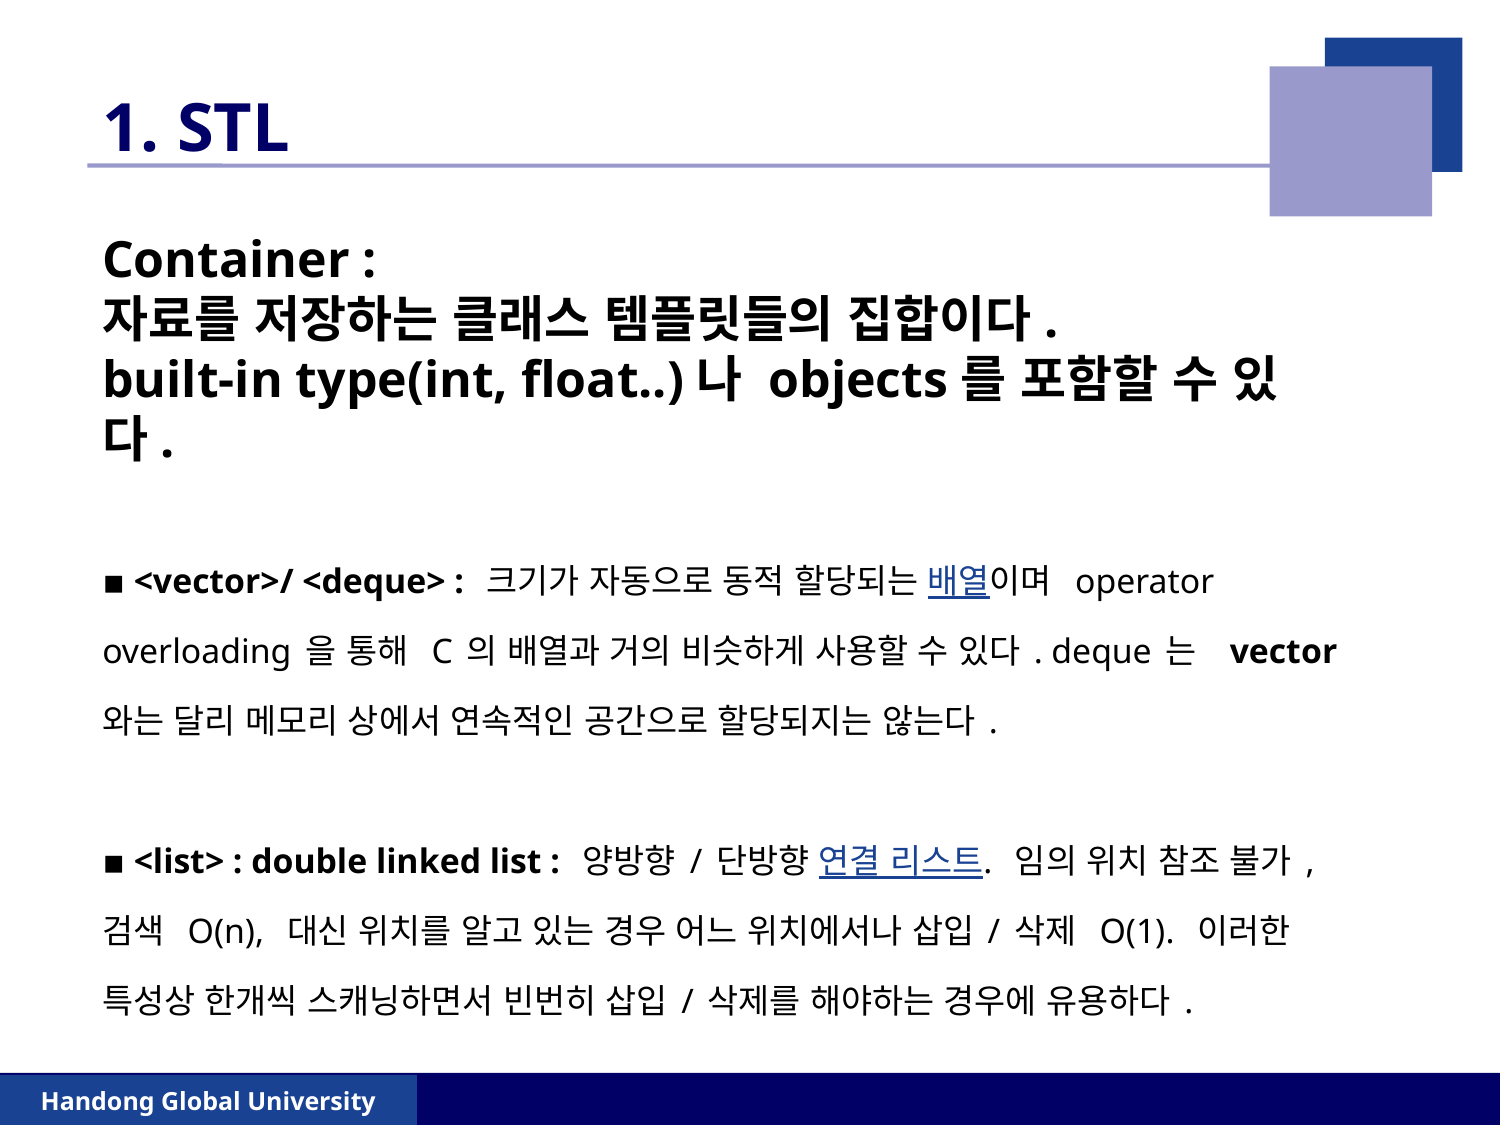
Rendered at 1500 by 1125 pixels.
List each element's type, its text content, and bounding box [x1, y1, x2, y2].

text_box Container : 자료를 저장하는 클래스 템플릿들의 집합이다. built-in type(int, float..)나 objects를 포함할 수 있다. ▪ <vector>/ <deque> : 크기가 자동으로 동적 할당되는 배열이며 operator overloading을 통해 C의 배열과 거의 비슷하게 사용할 수 있다. deque는 vector와는 달리 메모리 상에서 연속적인 공간으로 할당되지는 않는다. ▪ <list> : double linked list : 양방향/단방향 연결 리스트. 임의 위치 참조 불가, 검색 O(n), 대신 위치를 알고 있는 경우 어느 위치에서나 삽입/삭제 O(1). 이러한 특성상 한개씩 스캐닝하면서 빈번히 삽입/삭제를 해야하는 경우에 유용하다. [87, 219, 1364, 1125]
title 1. STL [87, 46, 1238, 172]
